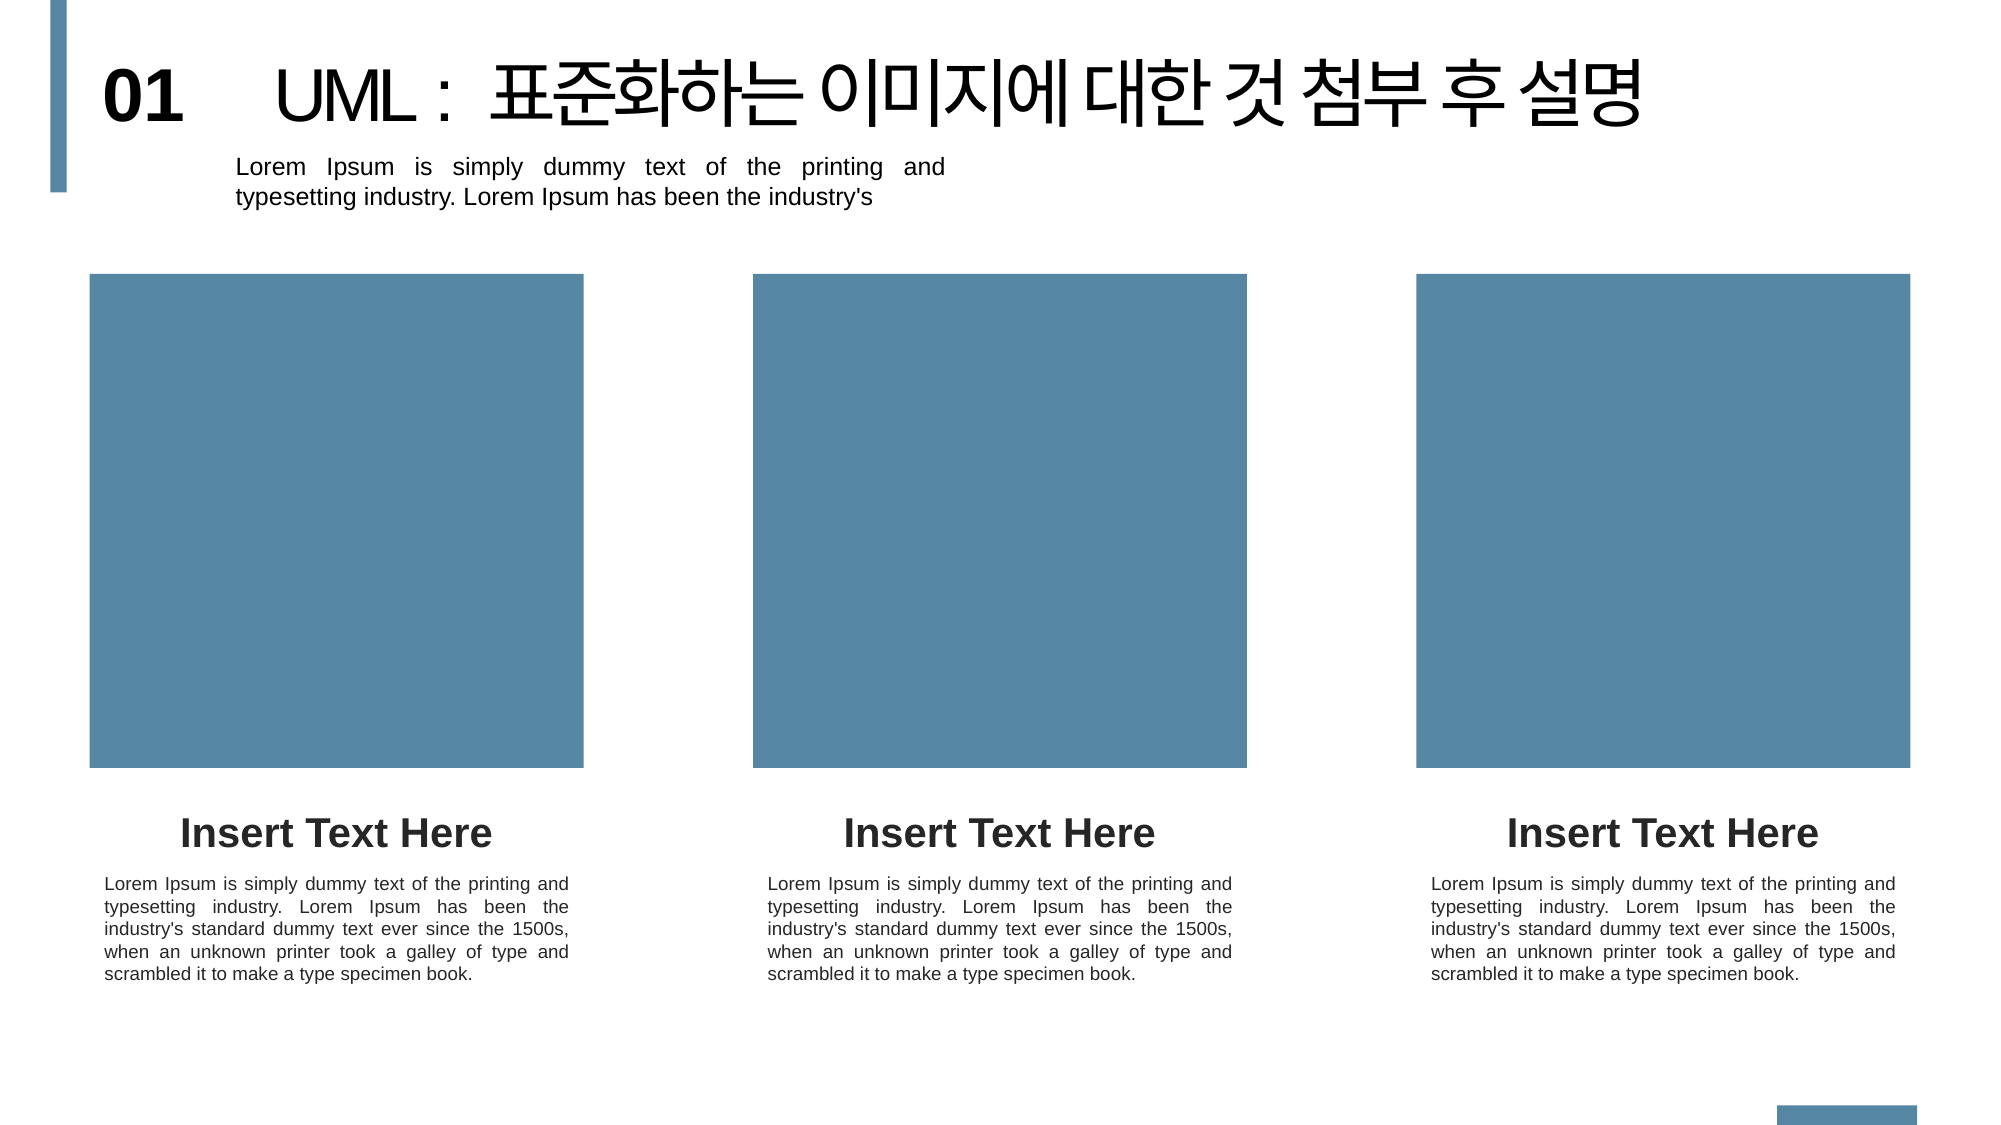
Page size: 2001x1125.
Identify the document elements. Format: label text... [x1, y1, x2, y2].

text_box UML : 표준화하는 이미지에 대한 것 첨부 후 설명 [259, 39, 1664, 144]
text_box [89, 273, 585, 769]
text_box [49, 0, 68, 193]
text_box [1415, 273, 1911, 769]
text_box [752, 798, 1247, 994]
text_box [89, 798, 584, 994]
text_box Lorem Ipsum is simply dummy text of the printing and typesetting industry. Lorem Ipsum has been the industry's [220, 143, 962, 219]
text_box 01 [87, 39, 201, 144]
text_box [1416, 798, 1911, 994]
text_box [1776, 1104, 1918, 1125]
text_box [752, 273, 1248, 769]
